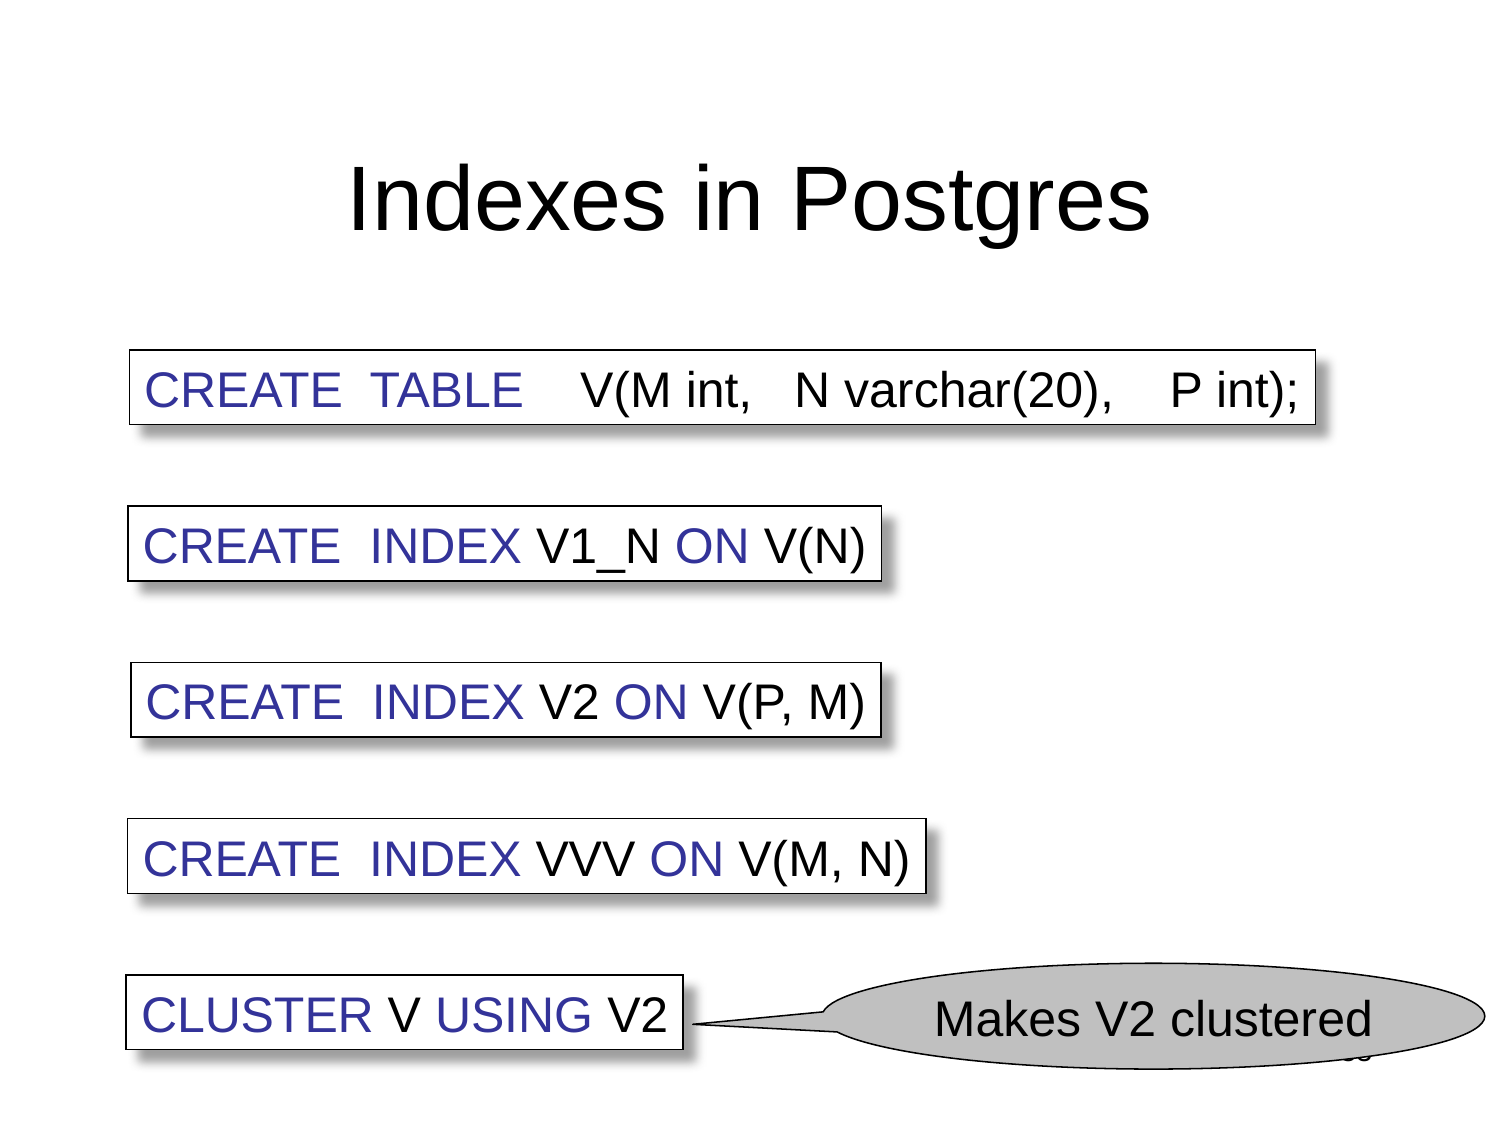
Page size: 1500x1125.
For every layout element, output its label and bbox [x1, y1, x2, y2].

slide_number [1074, 1054, 1388, 1101]
title [112, 99, 1388, 288]
text_box [127, 818, 926, 894]
text_box [129, 349, 1316, 425]
text_box [130, 662, 882, 738]
text_box [692, 963, 1485, 1070]
text_box [127, 506, 882, 581]
text_box [126, 974, 684, 1050]
